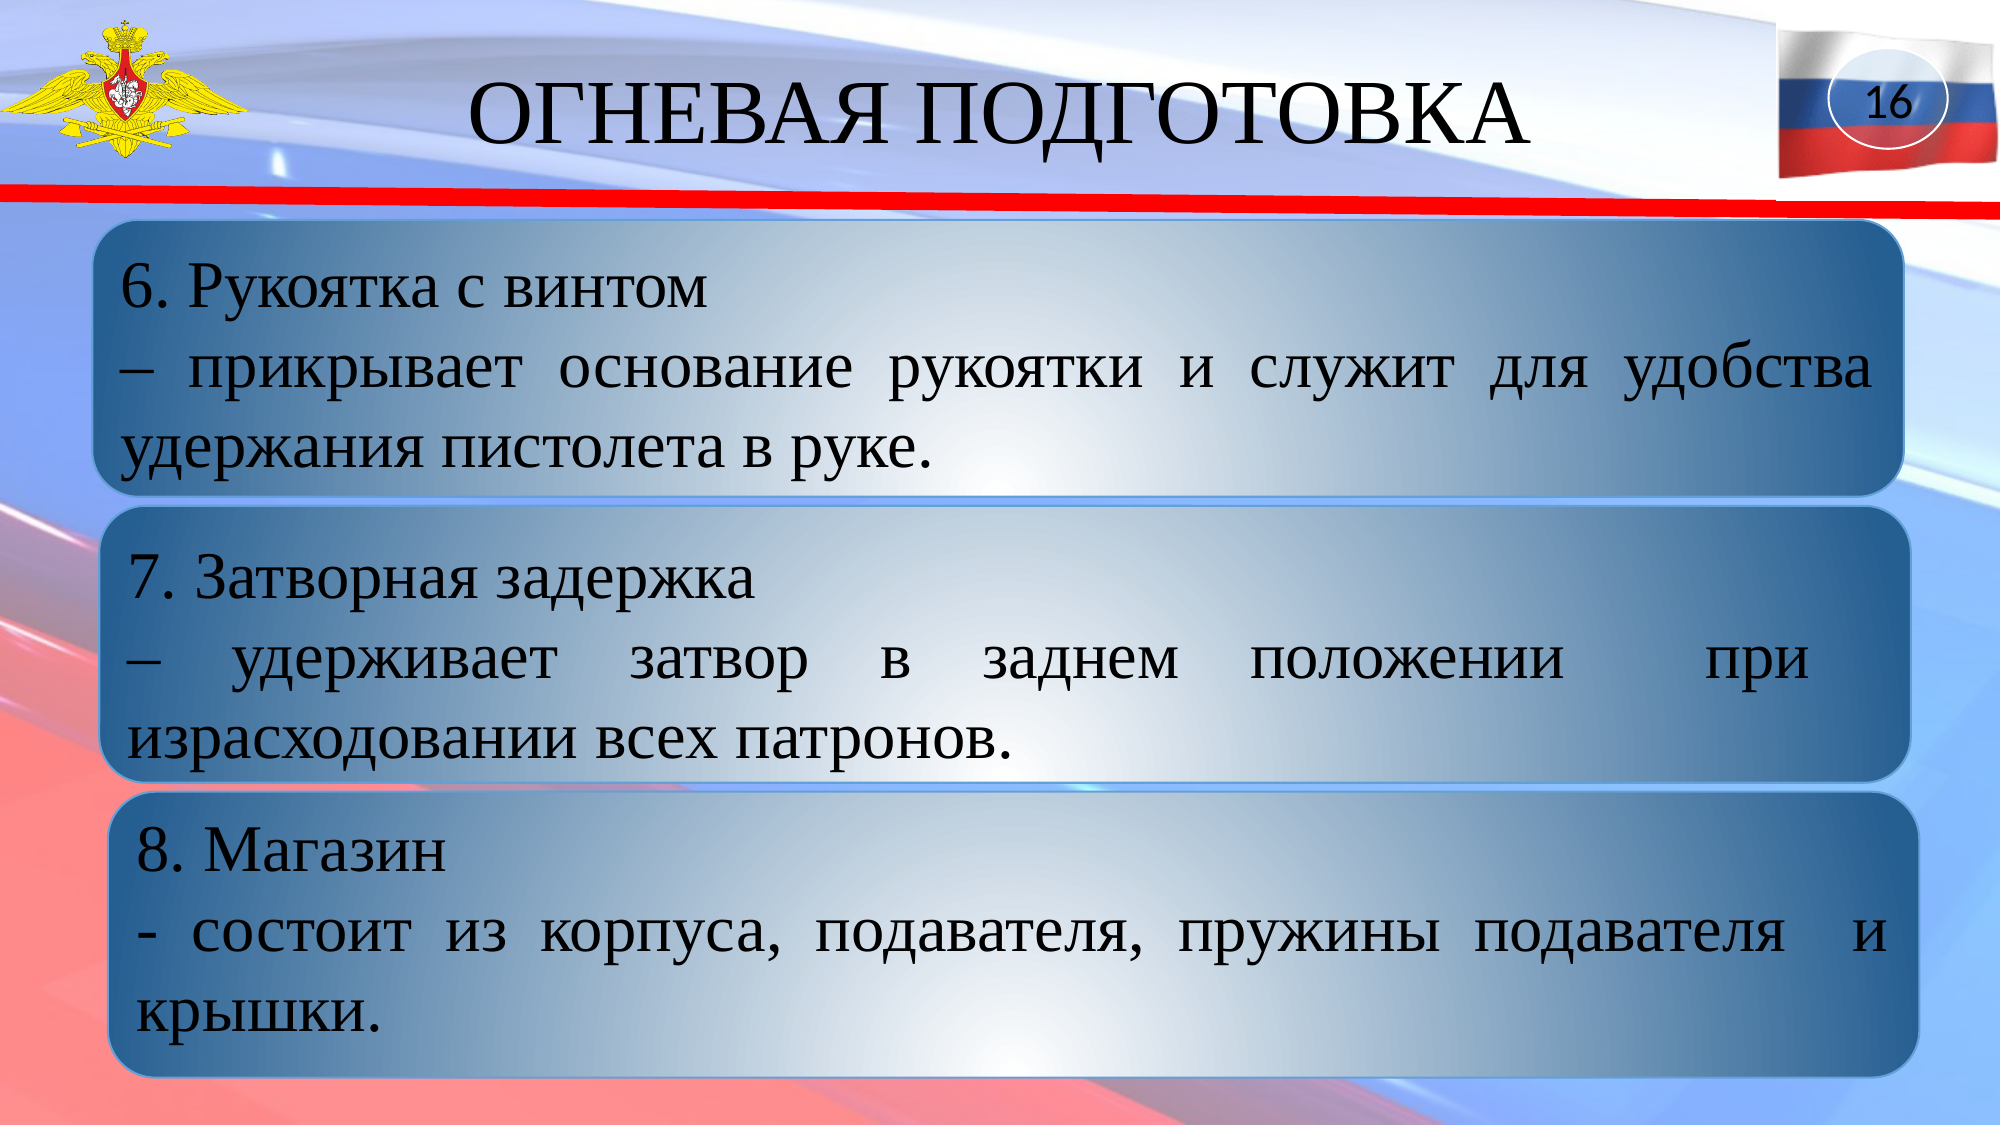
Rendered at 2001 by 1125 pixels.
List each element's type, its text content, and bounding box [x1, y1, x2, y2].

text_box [0, 193, 2000, 211]
text_box 6. Рукоятка с винтом – прикрывает основание рукоятки и служит для удобства удержания пистолета в руке. . [91, 218, 1905, 498]
picture [0, 0, 250, 190]
text_box 8. Магазин - состоит из корпуса, подавателя, пружины подавателя и крышки. [106, 790, 1921, 1079]
title ОГНЕВАЯ ПОДГОТОВКА [137, 211, 1702, 218]
picture [1776, 7, 2000, 201]
text_box 7. Затворная задержка – удерживает затвор в заднем положении при израсходовании всех патронов. . [98, 504, 1912, 784]
title ОГНЕВАЯ ПОДГОТОВКА [250, 59, 1776, 193]
